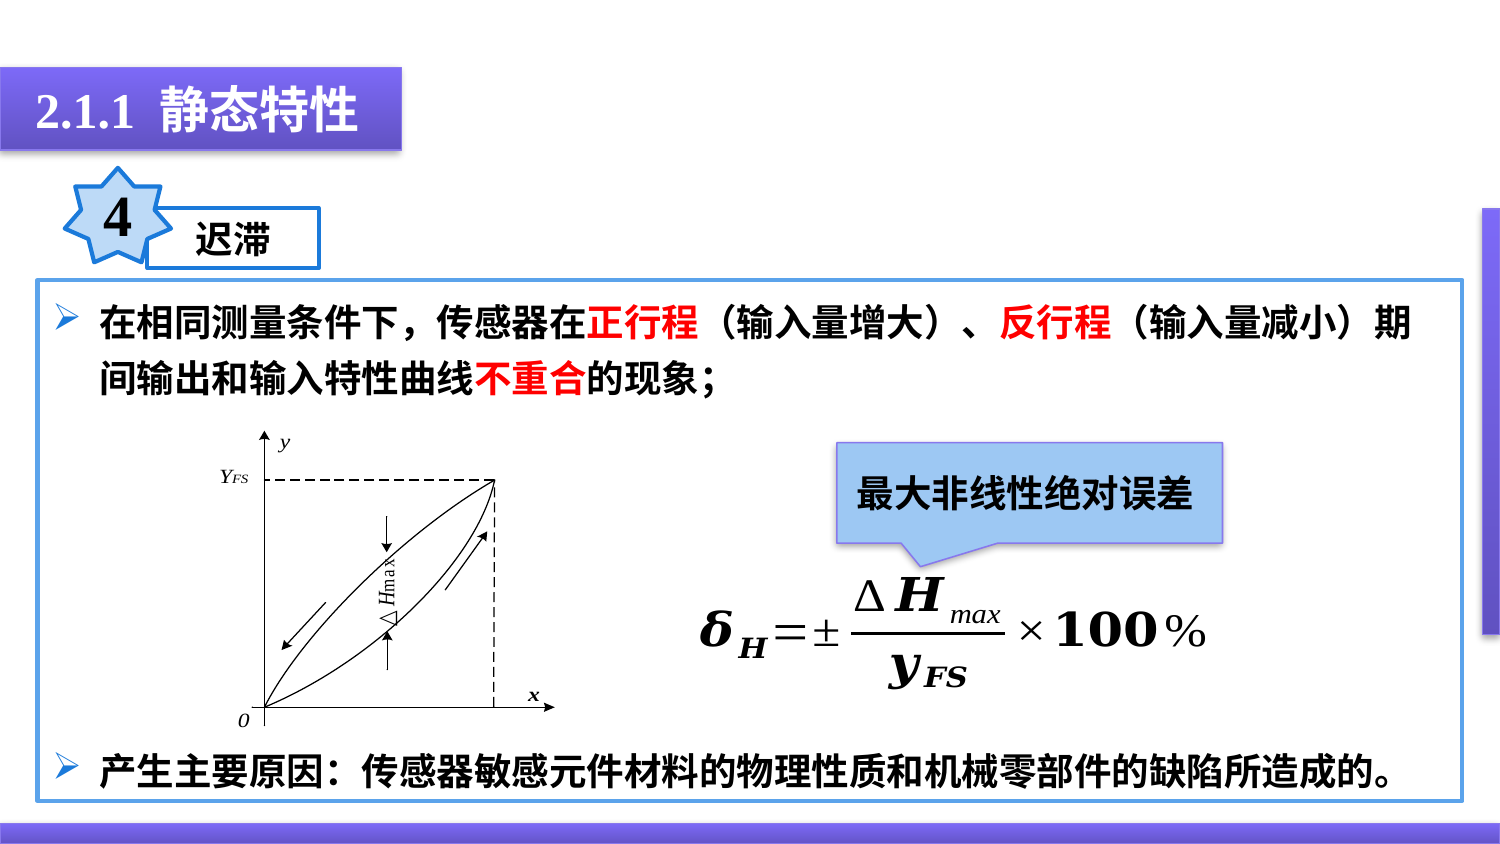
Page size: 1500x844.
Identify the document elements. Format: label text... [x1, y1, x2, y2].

text_box 4 [62, 165, 174, 265]
text_box 在相同测量条件下，传感器在正行程（输入量增大）、反行程（输入量减小）期间输出和输入特性曲线不重合的现象； 产生主要原因：传感器敏感元件材料的物理性质和机械零部件的缺陷所造成的。 [35, 278, 1464, 803]
text_box 迟滞 [145, 206, 321, 270]
text_box 2.1.1 静态特性 [7, 71, 375, 146]
text_box [0, 67, 402, 151]
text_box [200, 409, 568, 753]
text_box 最大非线性绝对误差 [836, 441, 1224, 568]
